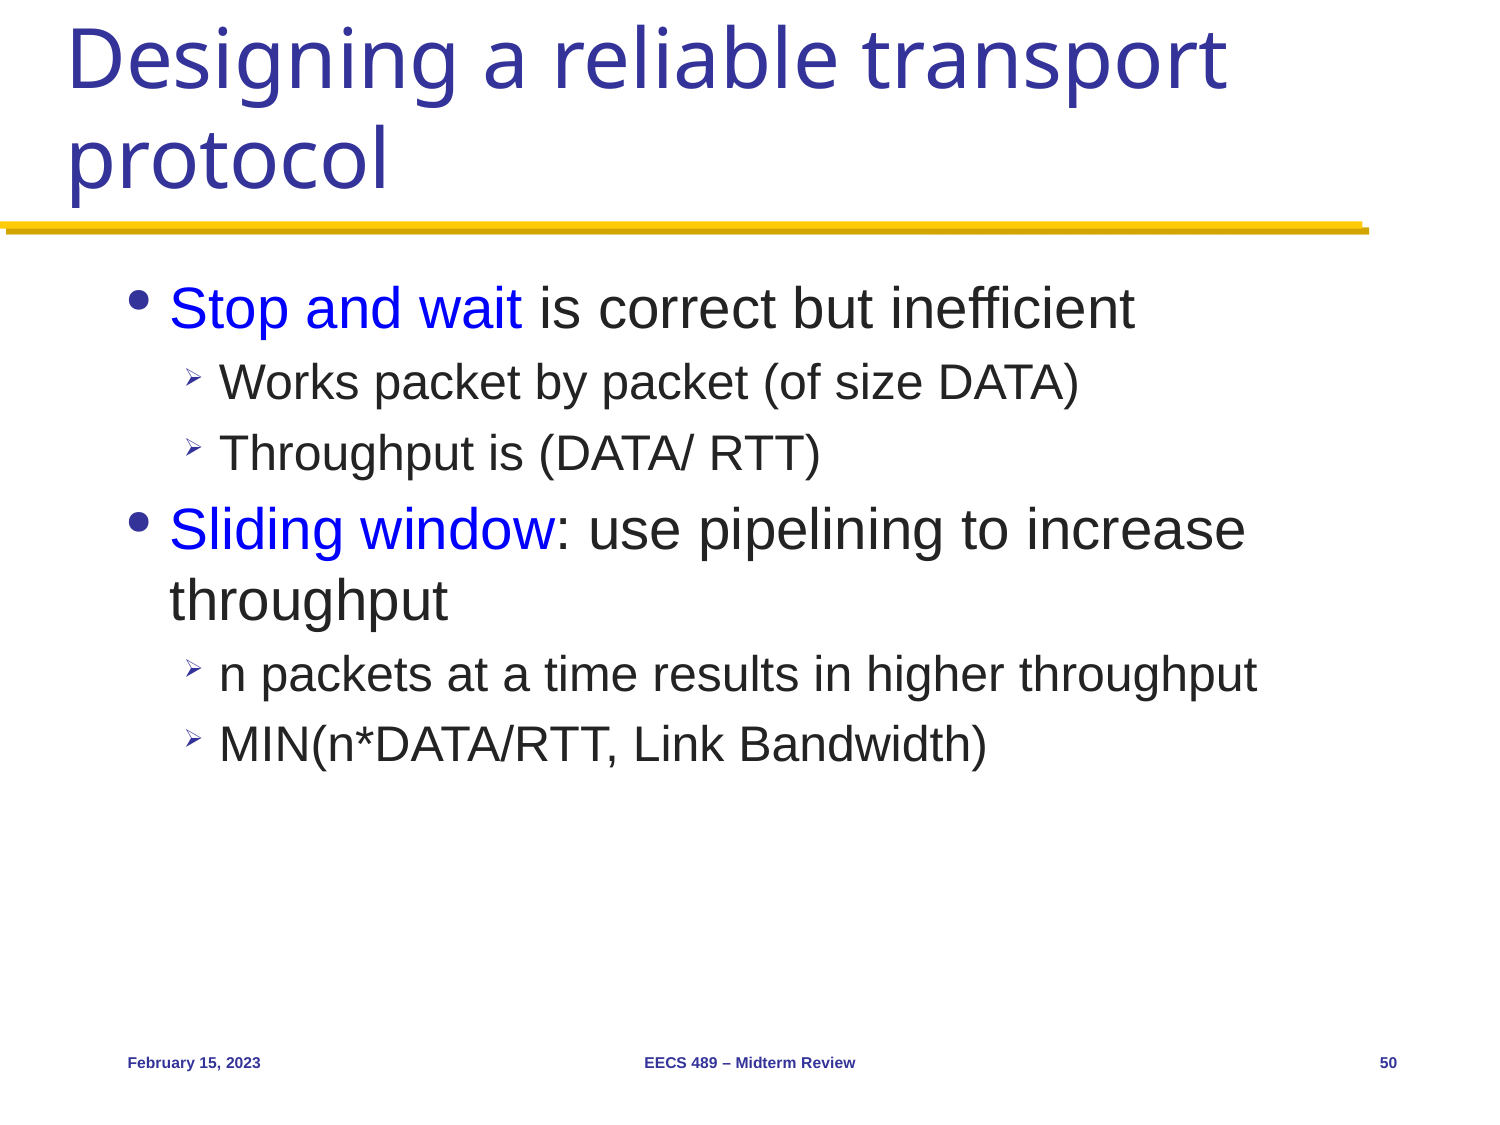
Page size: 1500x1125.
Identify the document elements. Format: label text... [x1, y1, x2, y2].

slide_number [112, 1024, 426, 1101]
title Designing a reliable transport protocol [49, 24, 1451, 213]
slide_number 50 [1312, 1024, 1413, 1101]
footer EECS 489 – Midterm Review [512, 1024, 988, 1101]
list Stop and wait is correct but inefficient Works packet by packet (of size DATA) Throughput is (DATA/ RTT) Sliding window: use pipelining to increase throughput n packets at a time results in higher throughput MIN(n*DATA/RTT, Link Bandwidth) [112, 262, 1413, 988]
